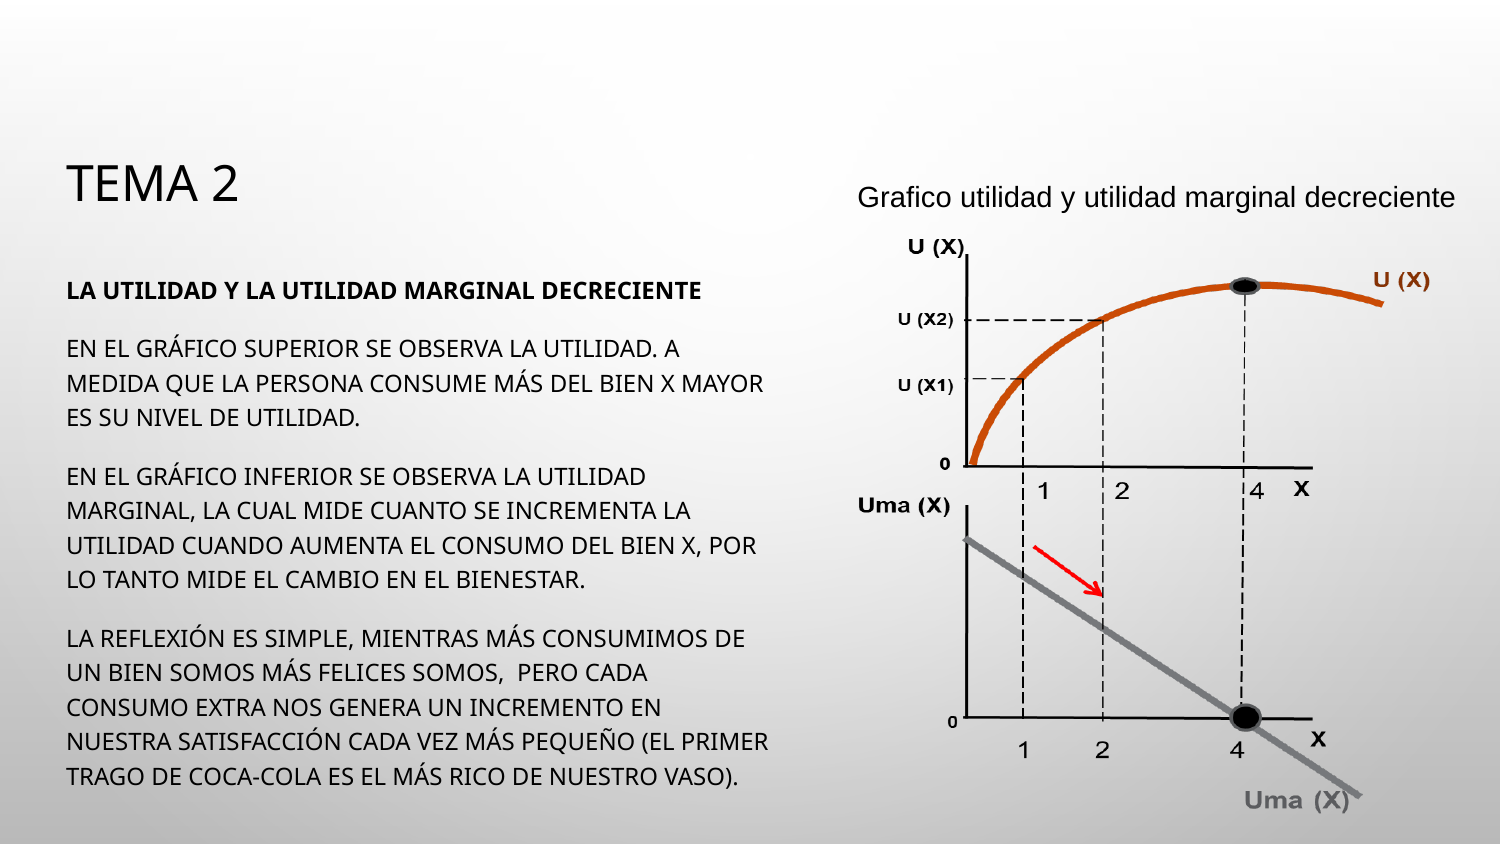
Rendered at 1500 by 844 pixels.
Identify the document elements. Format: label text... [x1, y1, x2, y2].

title Tema 2 [51, 103, 1432, 228]
picture [0, 0, 1500, 844]
text_box Grafico utilidad y utilidad marginal decreciente [842, 170, 1473, 221]
list La utilidad y la utilidad marginal decreciente En el gráfico superior se observa la utilidad. A medida que la persona consume más del bien X mayor es su nivel de utilidad. En el gráfico inferior se observa la utilidad marginal, la cual mide cuanto se incrementa la utilidad cuando aumenta el consumo del bien x, por lo tanto mide el cambio en el bienestar. La reflexión es simple, mientras más consumimos de un bien somos más felices somos, pero cada consumo extra nos genera un incremento en nuestra satisfacción cada vez más pequeño (el primer trago de coca-cola es el más rico de nuestro vaso). [51, 254, 786, 828]
